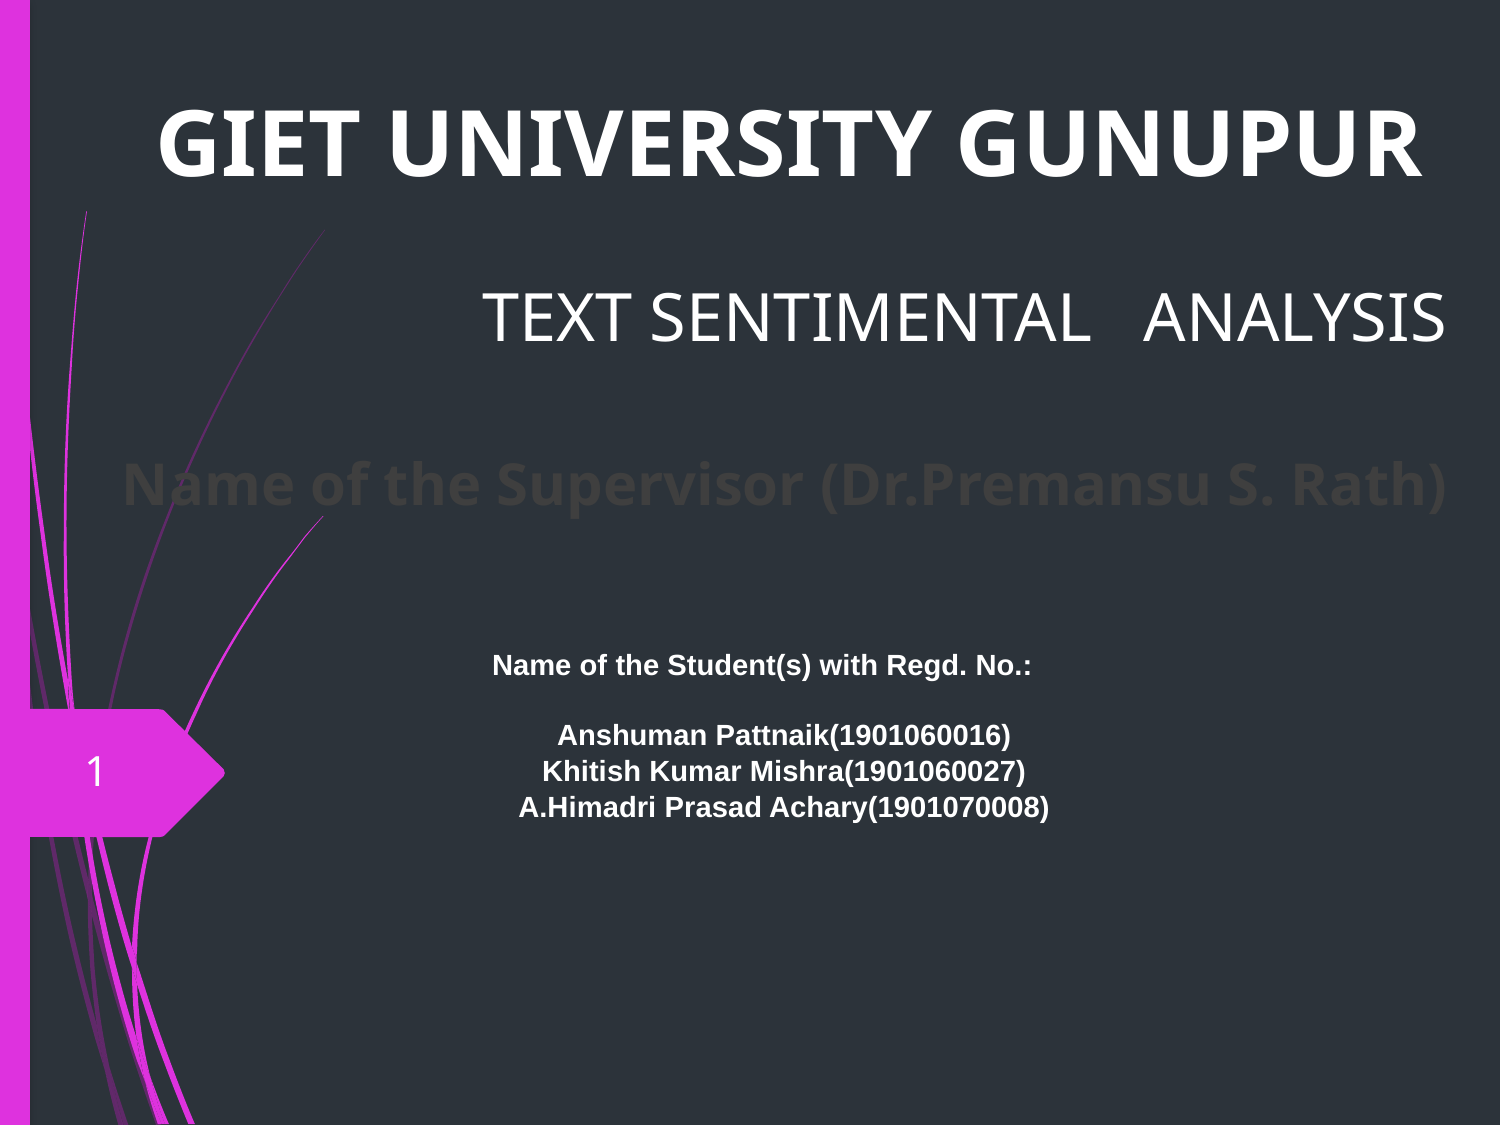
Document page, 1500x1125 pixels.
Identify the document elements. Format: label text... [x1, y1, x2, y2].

slide_number 1 [69, 743, 166, 803]
text_box Name of the Supervisor (Dr.Premansu S. Rath) [72, 424, 1498, 569]
subtitle Name of the Student(s) with Regd. No.: Anshuman Pattnaik(1901060016) Khitish Kumar Mishra(1901060027) A.Himadri Prasad Achary(1901070008) [50, 587, 1475, 1088]
title GIET UNIVERSITY GUNUPUR TEXT SENTIMENTAL ANALYSIS [125, 75, 1463, 363]
